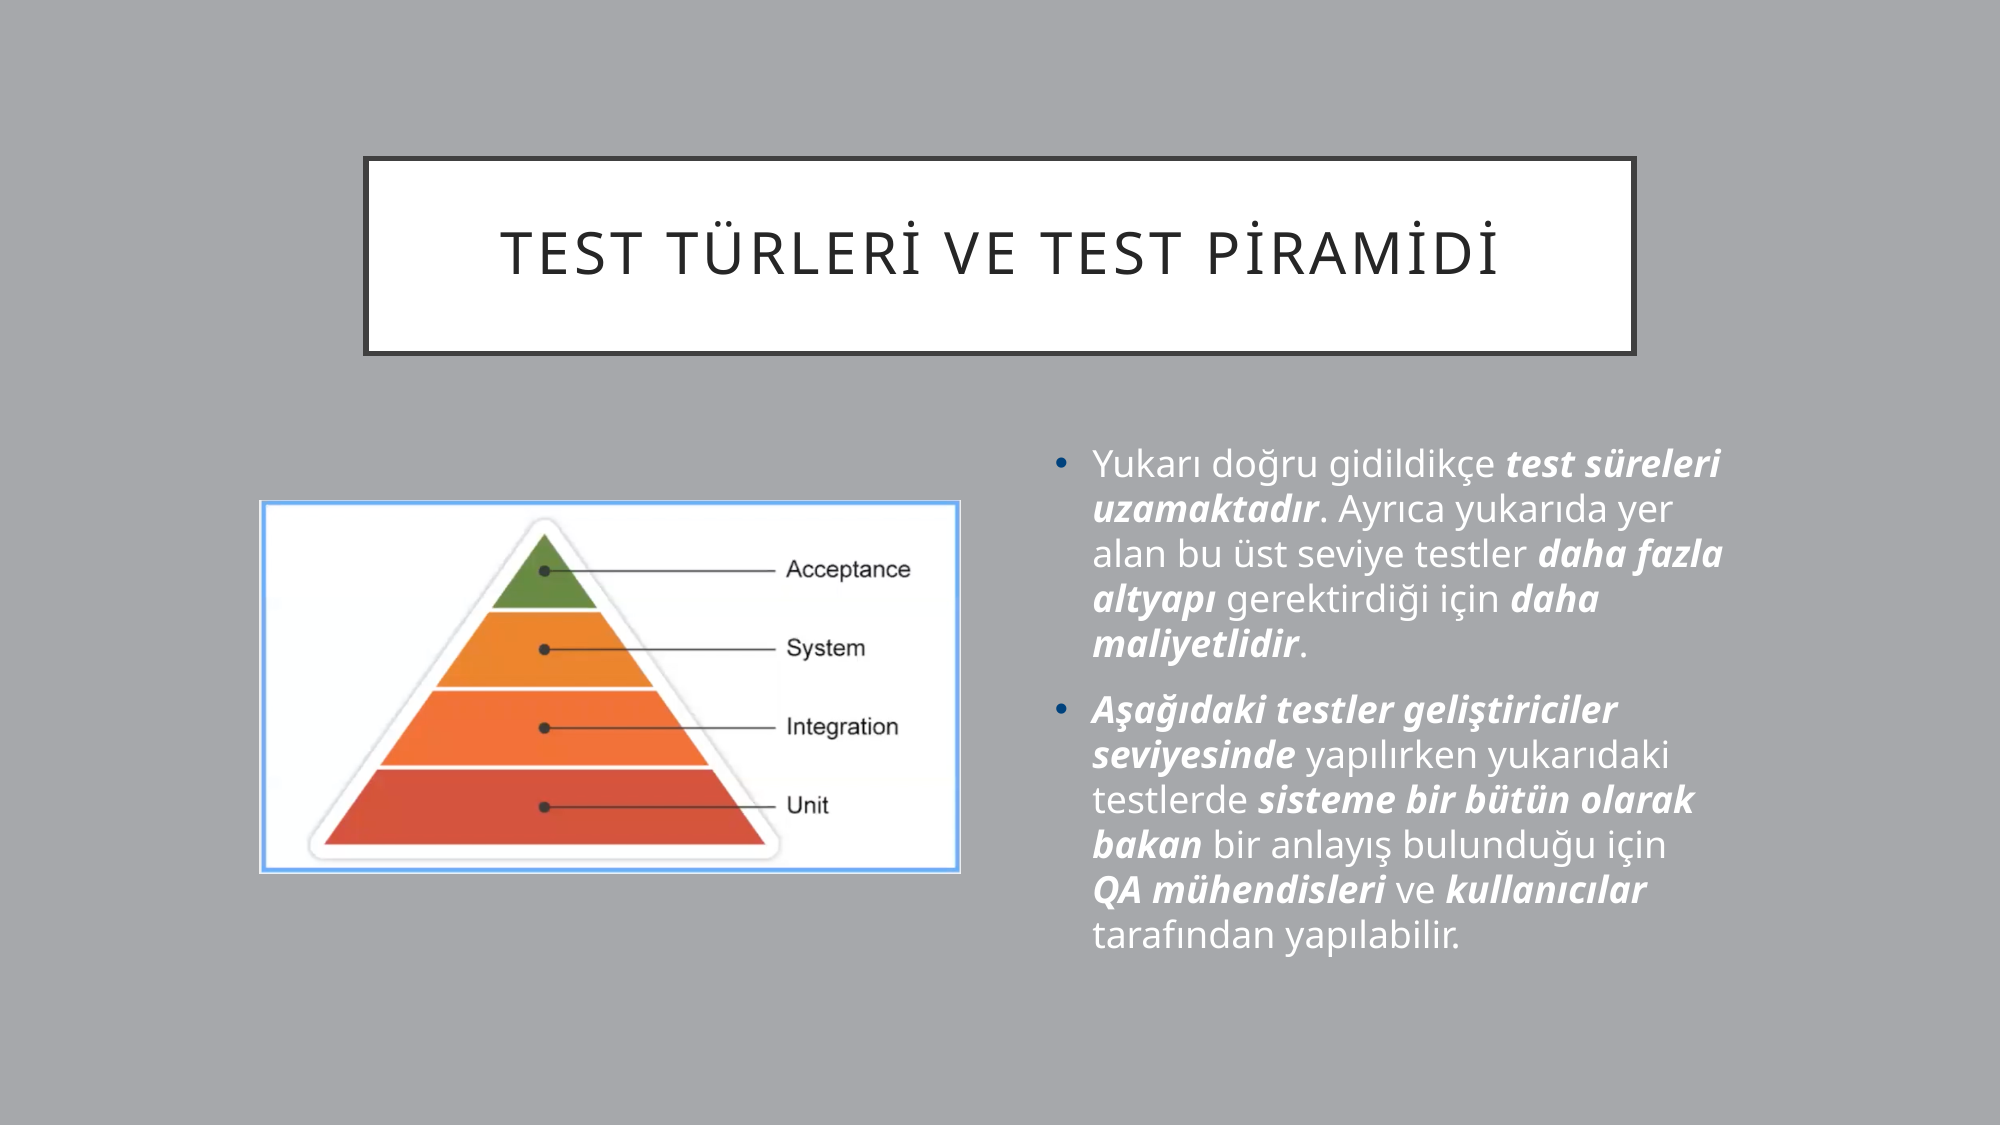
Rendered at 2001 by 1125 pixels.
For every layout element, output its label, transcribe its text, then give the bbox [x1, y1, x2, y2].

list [259, 500, 961, 874]
title TEST TÜRLERİ VE TEST PİRAMİDİ [363, 156, 1637, 356]
list Yukarı doğru gidildikçe test süreleri uzamaktadır. Ayrıca yukarıda yer alan bu üst seviye testler daha fazla altyapı gerektirdiği için daha maliyetlidir. Aşağıdaki testler geliştiriciler seviyesinde yapılırken yukarıdaki testlerde sisteme bir bütün olarak bakan bir anlayış bulunduğu için QA mühendisleri ve kullanıcılar tarafından yapılabilir. [1039, 432, 1741, 942]
